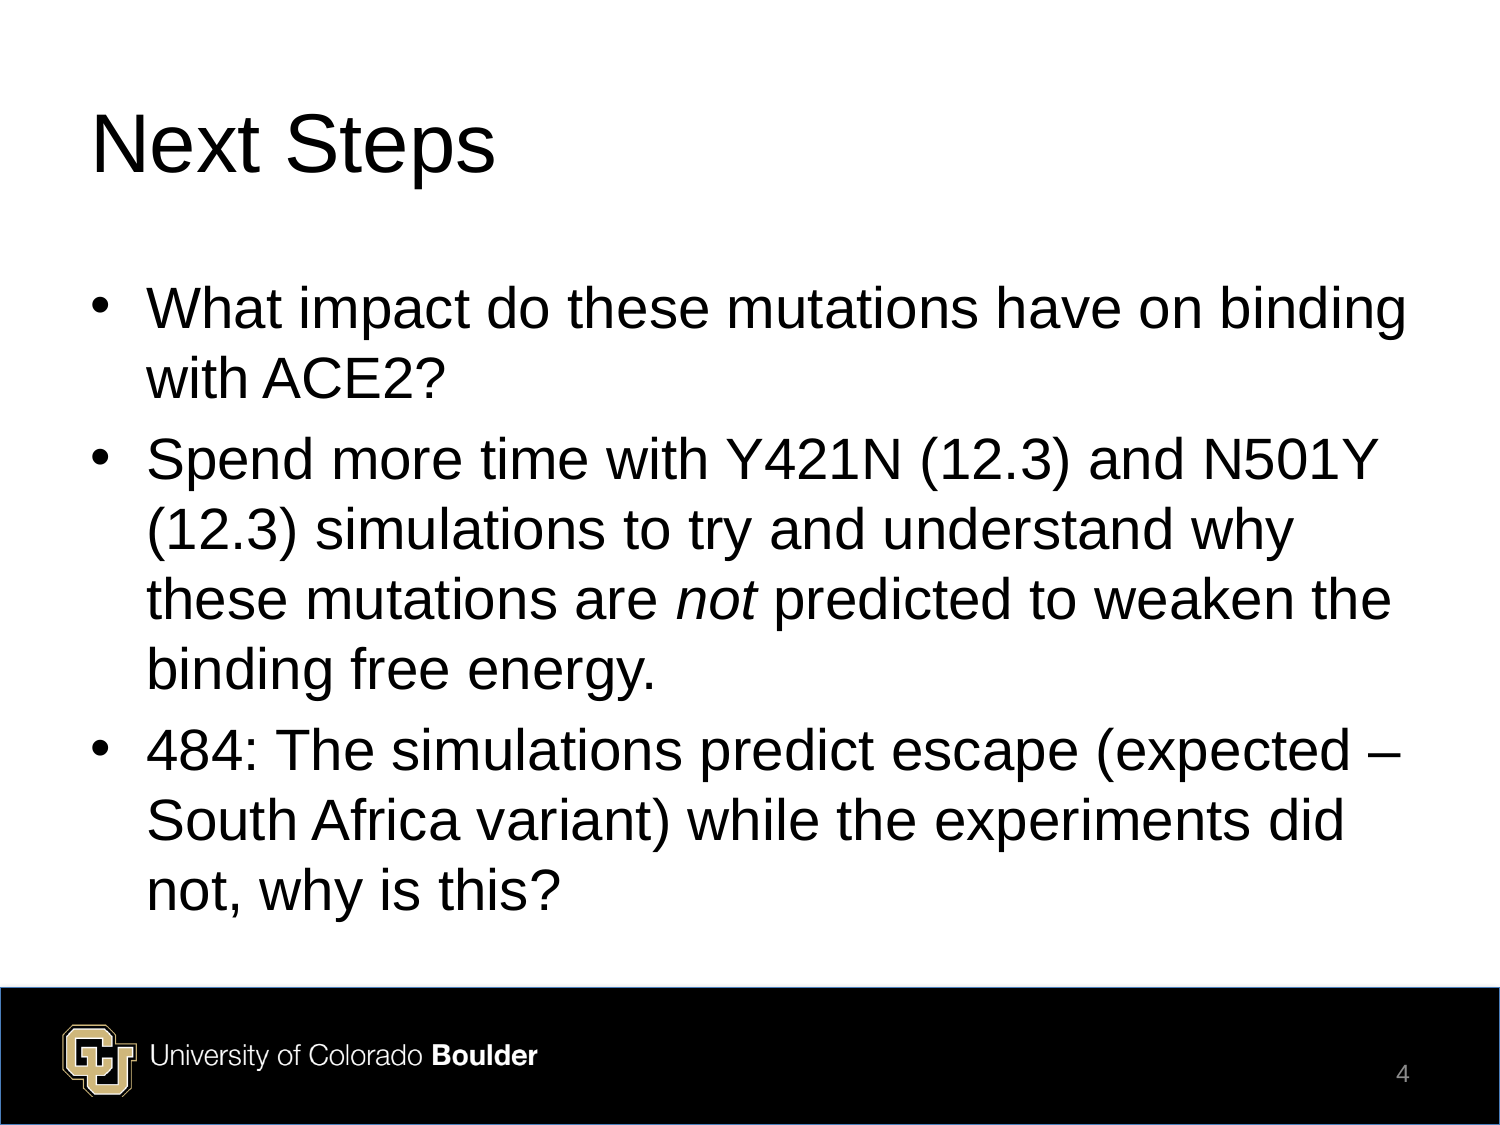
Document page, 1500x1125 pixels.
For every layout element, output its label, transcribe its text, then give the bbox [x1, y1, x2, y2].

title Next Steps [75, 45, 1425, 233]
slide_number 4 [1074, 1042, 1425, 1103]
list What impact do these mutations have on binding with ACE2? Spend more time with Y421N (12.3) and N501Y (12.3) simulations to try and understand why these mutations are not predicted to weaken the binding free energy. 484: The simulations predict escape (expected – South Africa variant) while the experiments did not, why is this? [75, 262, 1425, 1005]
